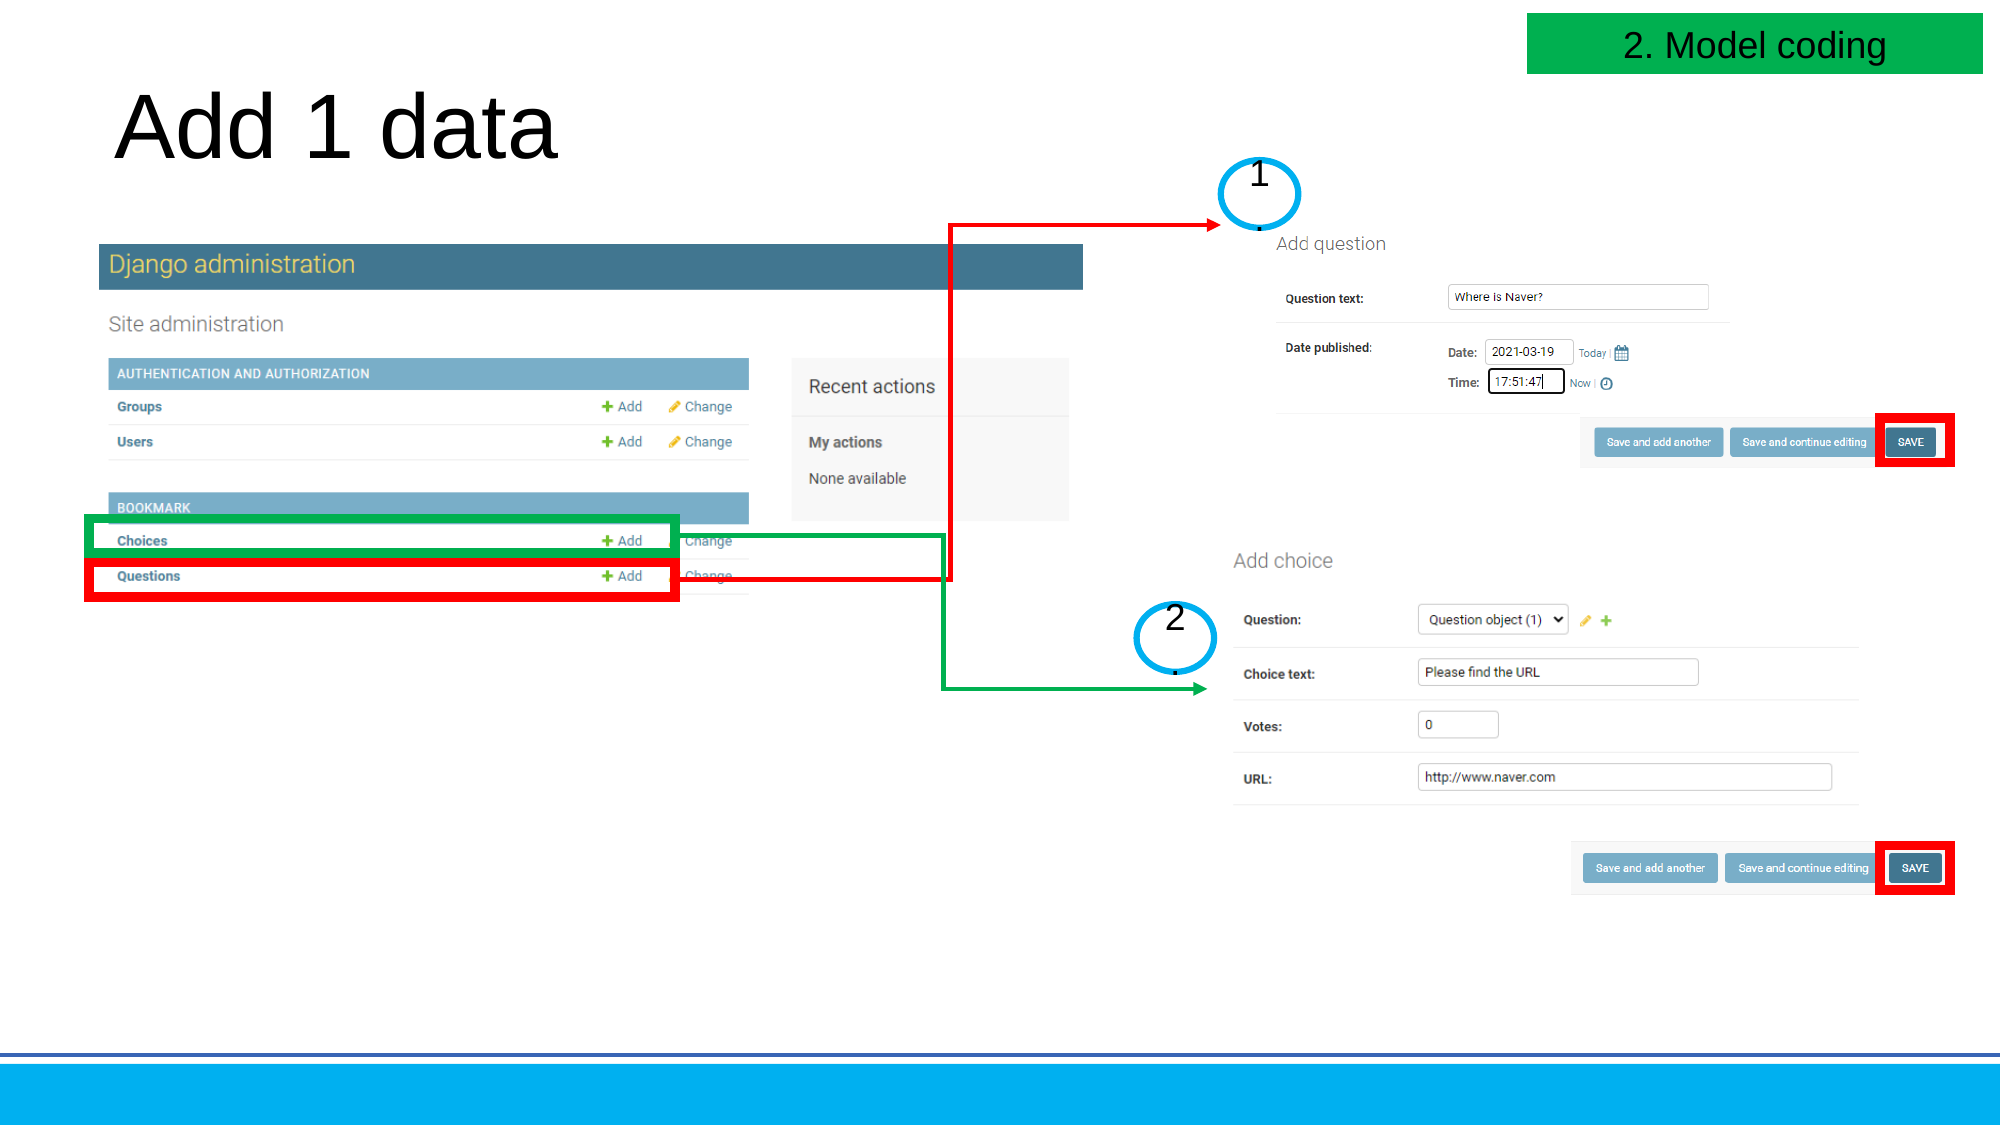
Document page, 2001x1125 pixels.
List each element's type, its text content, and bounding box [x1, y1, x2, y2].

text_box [674, 224, 1221, 580]
picture [1571, 833, 1960, 903]
text_box 1. [1219, 159, 1300, 229]
picture [99, 244, 674, 632]
picture [1265, 224, 1950, 478]
text_box 2. [1208, 618, 1216, 658]
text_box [674, 535, 1208, 689]
title Add 1 data [99, 72, 1900, 188]
text_box [88, 561, 99, 598]
picture [1220, 539, 1859, 832]
text_box [88, 517, 99, 554]
text_box 2. Model coding [1527, 13, 1983, 74]
